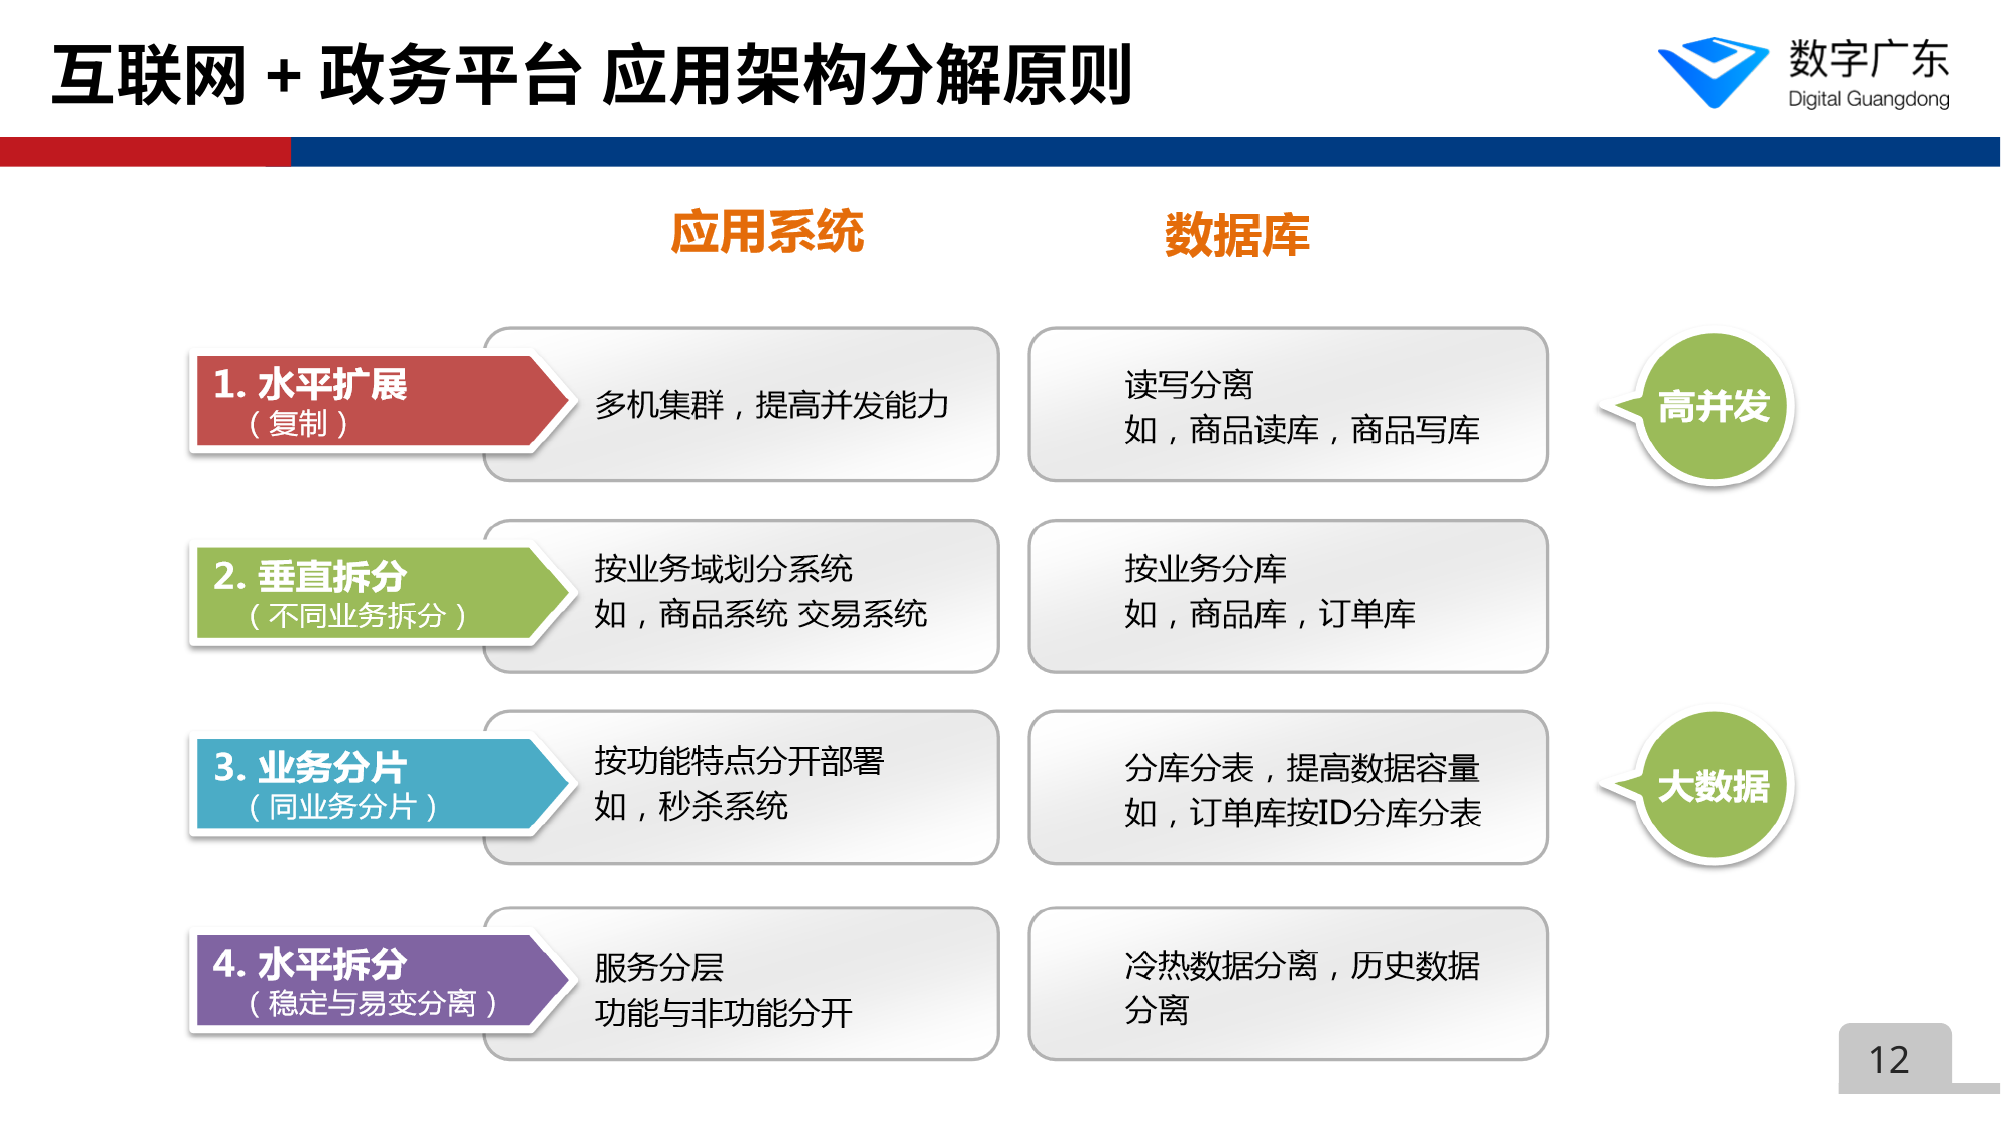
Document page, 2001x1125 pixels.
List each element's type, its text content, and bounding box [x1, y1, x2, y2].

picture [1658, 37, 1949, 110]
text_box 互联网+政务平台 应用架构分解原则 [34, 25, 1634, 121]
picture [132, 186, 1824, 1080]
